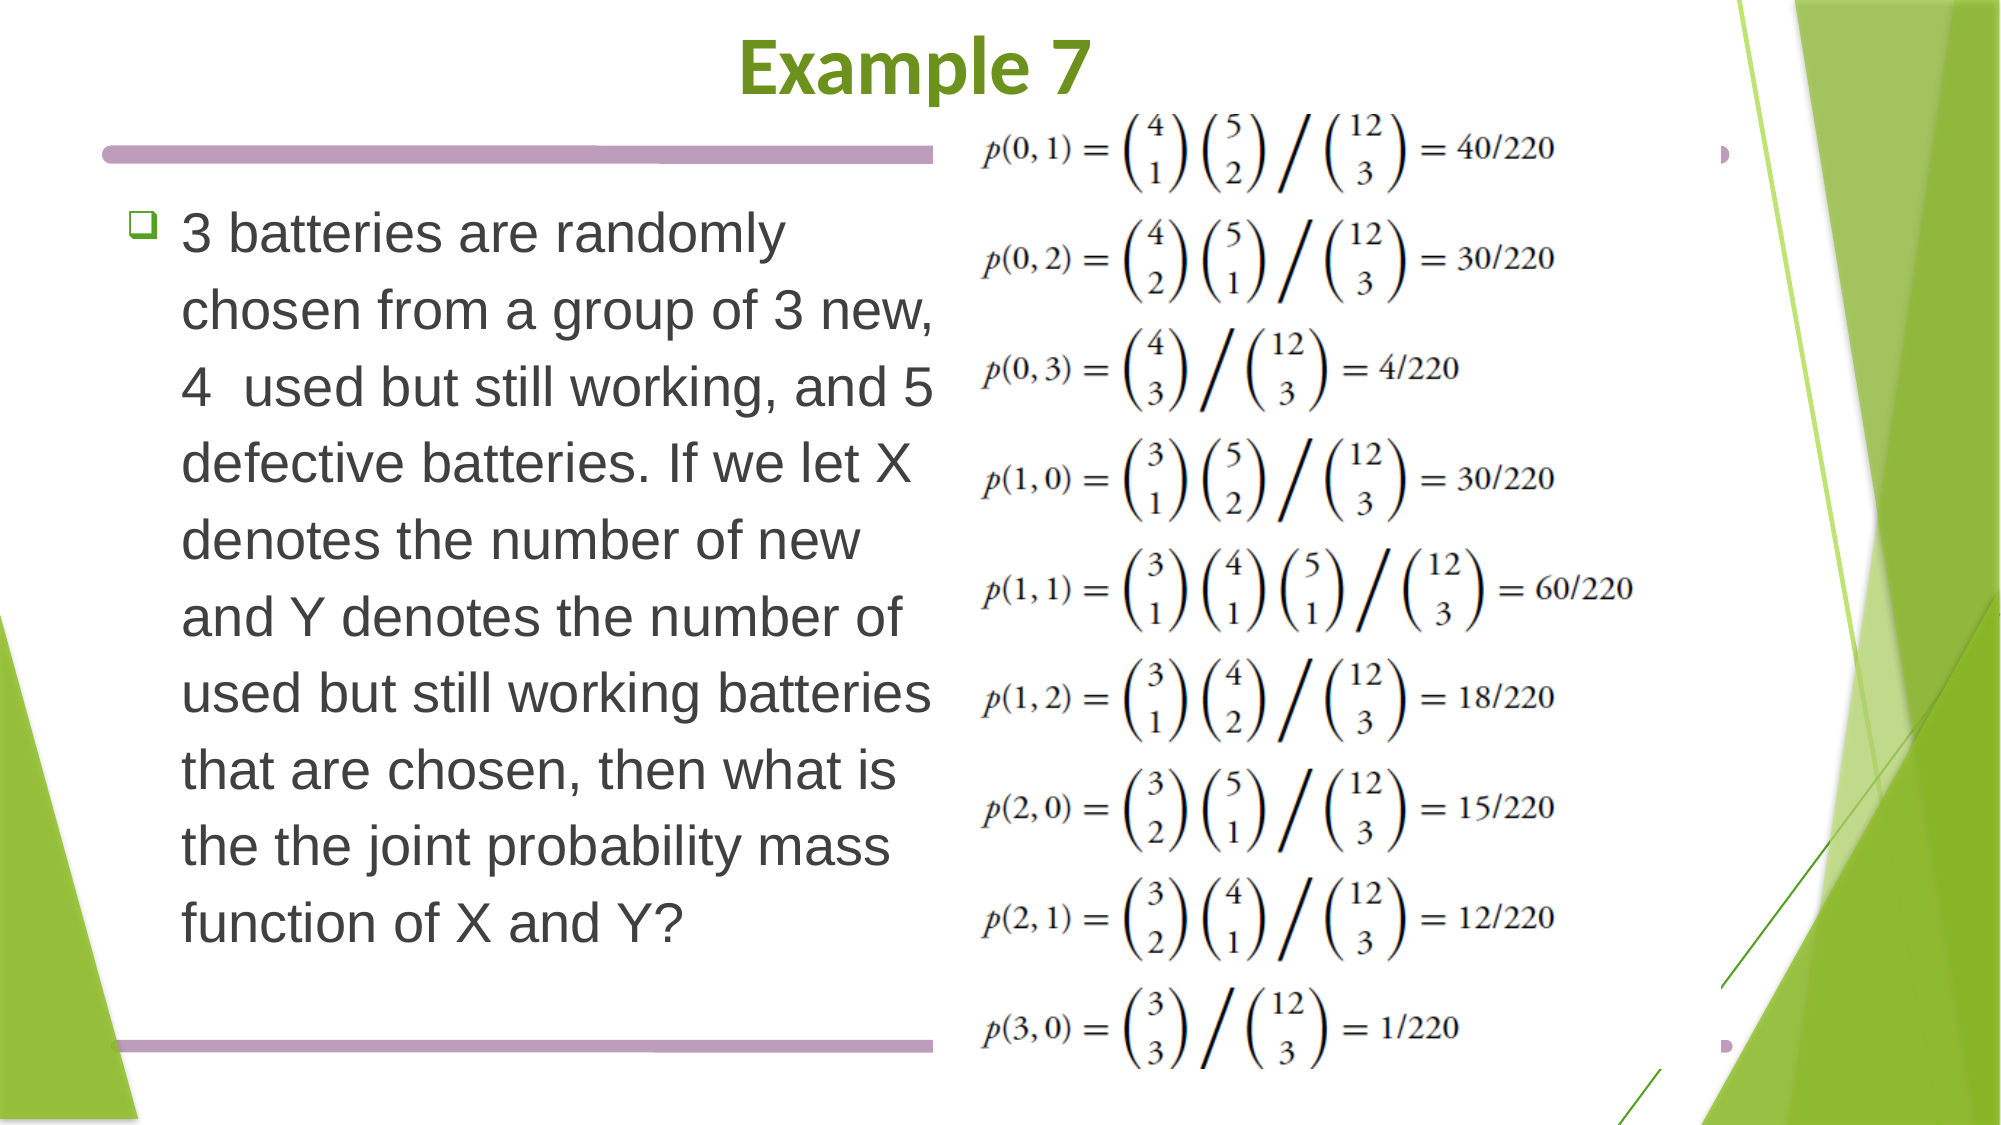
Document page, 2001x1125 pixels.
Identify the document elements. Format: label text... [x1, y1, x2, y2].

picture [933, 113, 1721, 1070]
list 3 batteries are randomly chosen from a group of 3 new, 4 used but still working, and 5 defective batteries. If we let X denotes the number of new and Y denotes the number of used but still working batteries that are chosen, then what is the the joint probability mass function of X and Y? [111, 180, 928, 1034]
title Example 7 [111, 3, 1721, 155]
